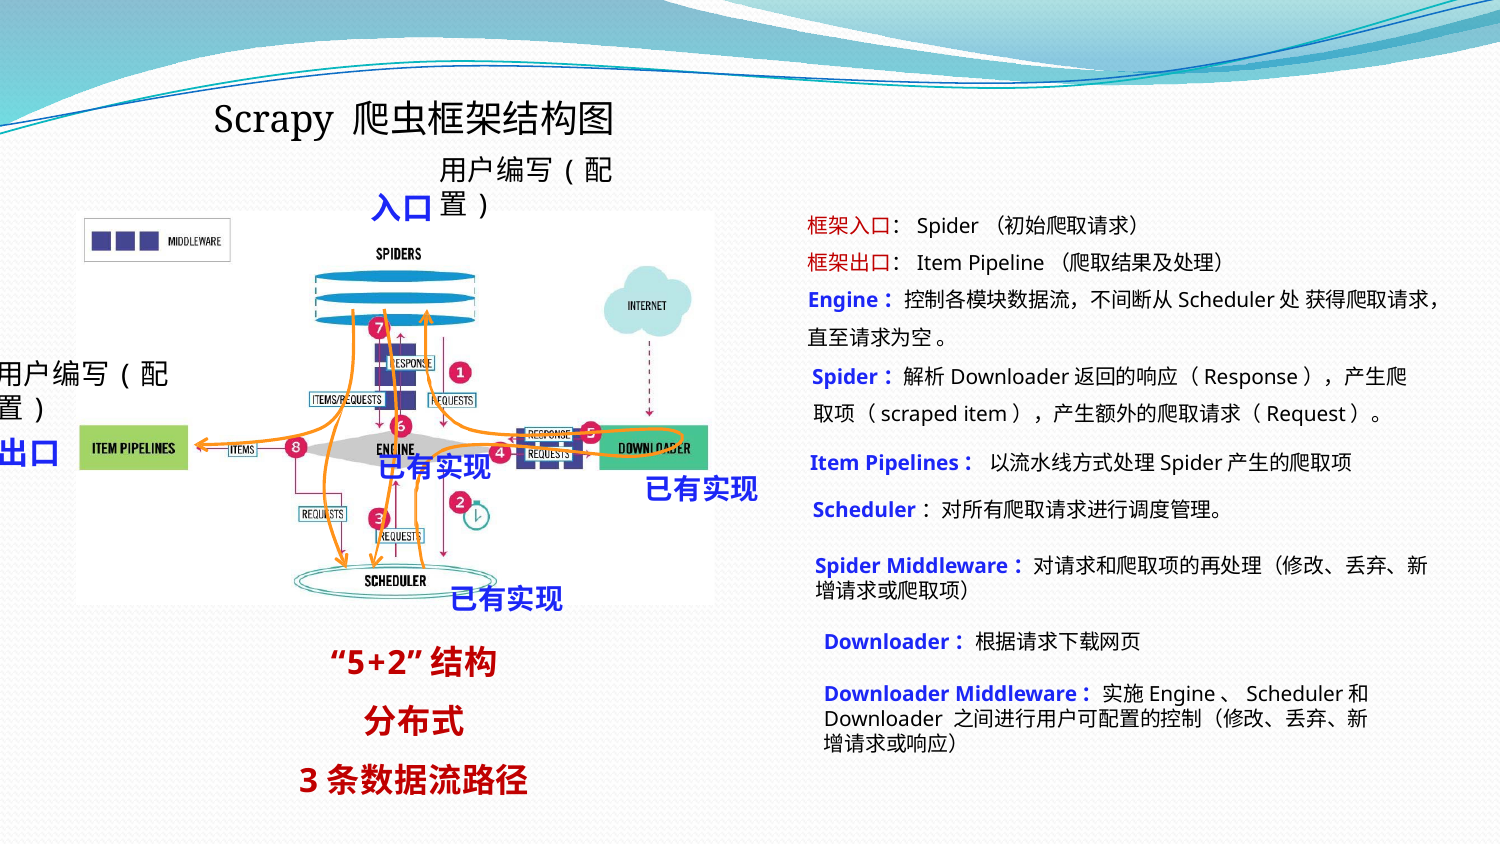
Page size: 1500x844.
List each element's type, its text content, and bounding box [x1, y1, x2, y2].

text_box 用户编写(配置) [0, 356, 201, 425]
text_box [382, 308, 399, 449]
text_box Scheduler：对所有爬取请求进行调度管理。 [798, 489, 1387, 530]
text_box [193, 308, 356, 453]
text_box 已有实现 [448, 580, 567, 615]
text_box 已有实现 [643, 470, 762, 505]
text_box Downloader：根据请求下载网页 [809, 620, 1398, 661]
text_box [418, 309, 684, 458]
text_box 用户编写(配置) [437, 151, 646, 220]
text_box [368, 484, 393, 569]
text_box Item Pipelines： 以流水线方式处理Spider产生的爬取项 [808, 437, 1401, 475]
text_box Spider Middleware：对请求和爬取项的再处理（修改、丢弃、新增请求或爬取项） [813, 552, 1430, 603]
text_box Spider：解析Downloader返回的响应（Response），产生爬取项（scraped item），产生额外的爬取请求（Request）。 [812, 351, 1415, 427]
text_box [76, 211, 715, 605]
title 入口 [368, 148, 437, 227]
text_box 出口 [0, 433, 70, 471]
text_box [322, 408, 349, 569]
text_box [414, 484, 426, 569]
text_box Downloader Middleware：实施Engine、Scheduler和Downloader 之间进行用户可配置的控制（修改、丢弃、新增请求或响应） [809, 673, 1398, 764]
text_box 已有实现 [376, 449, 495, 484]
text_box “5+2”结构 分布式 3条数据流路径 [202, 634, 627, 807]
text_box Scrapy 爬虫框架结构图 [172, 87, 657, 148]
text_box 框架入口：Spider（初始爬取请求） 框架出口：Item Pipeline（爬取结果及处理） Engine：控制各模块数据流，不间断从Scheduler处 获得爬取请求，直至请求为空 。 [806, 199, 1447, 350]
